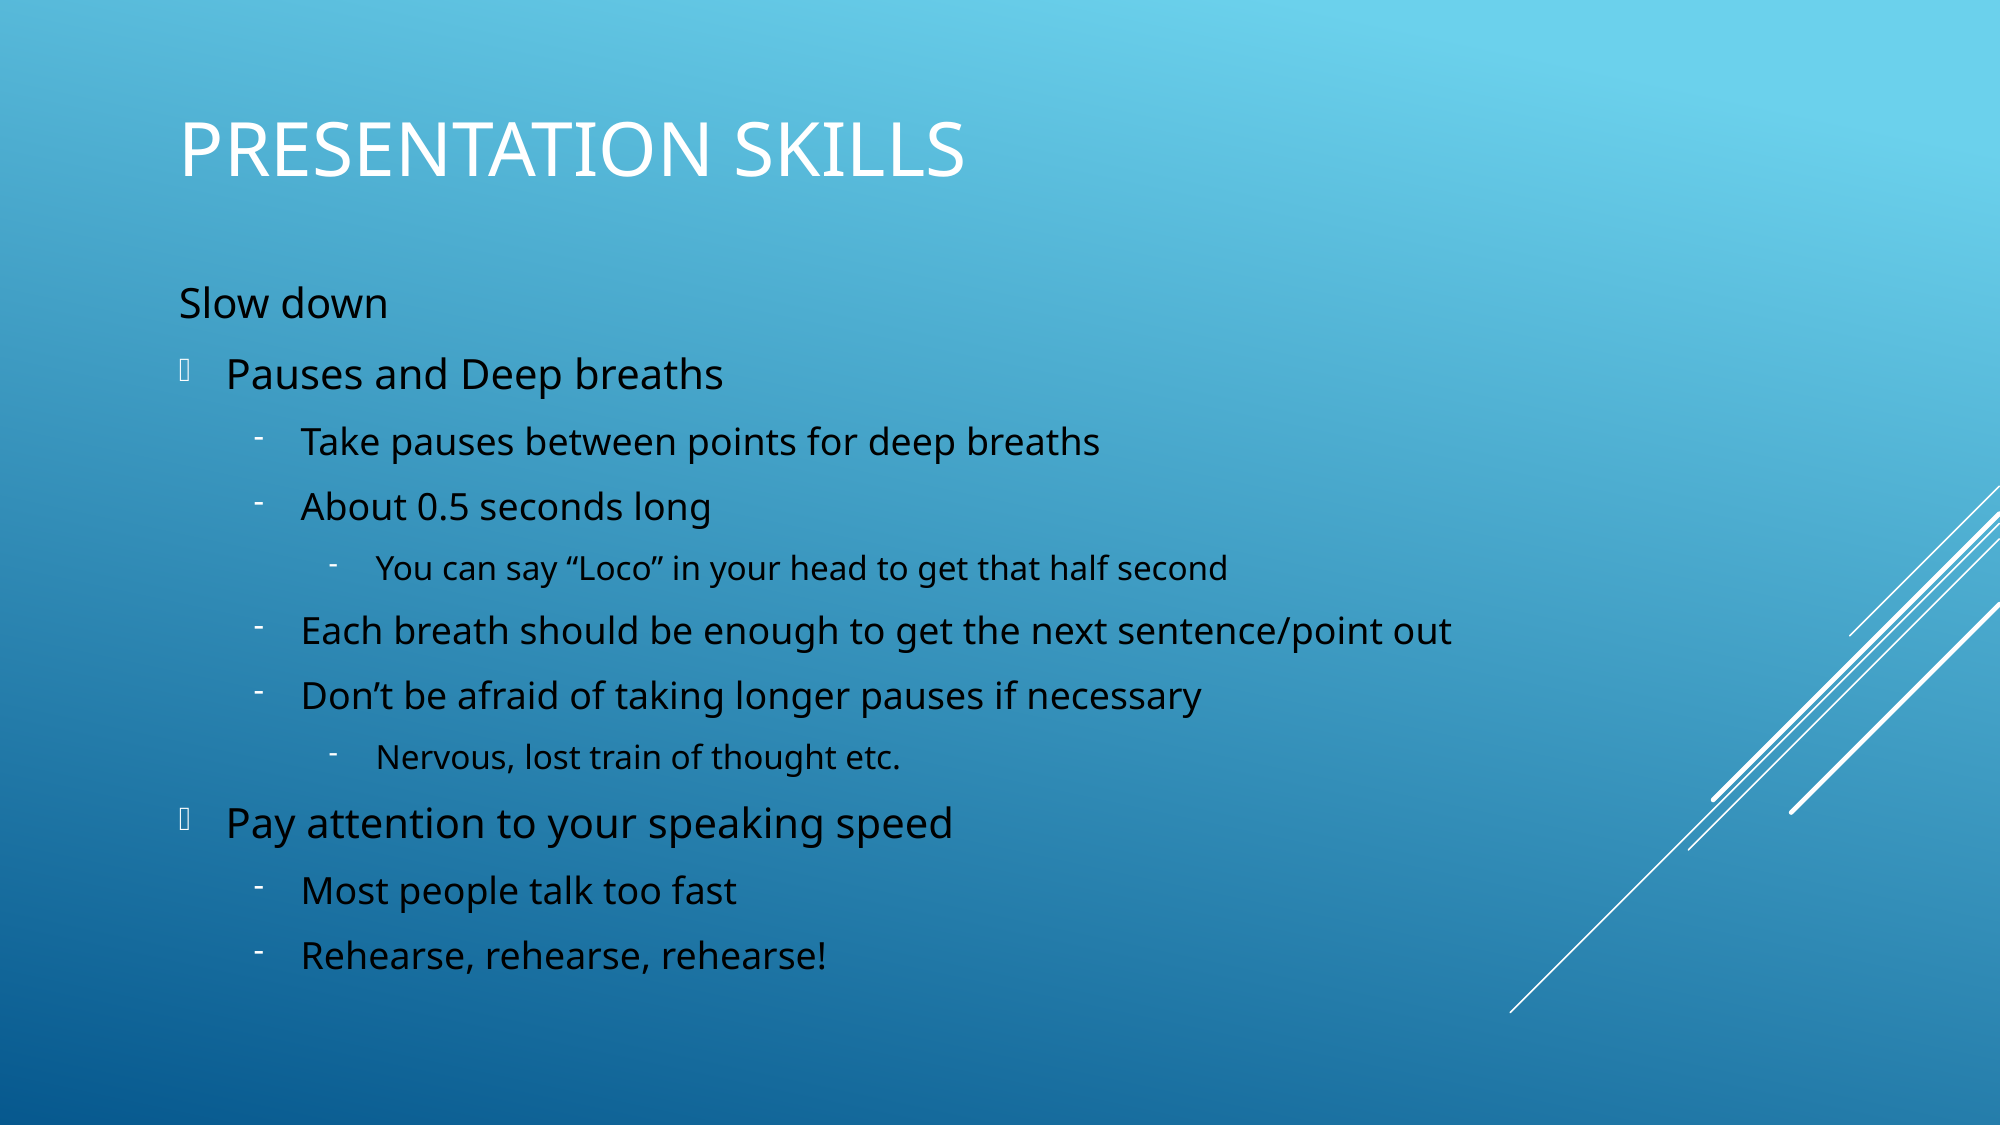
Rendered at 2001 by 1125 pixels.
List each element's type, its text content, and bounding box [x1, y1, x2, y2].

title Presentation skills [163, 22, 1564, 269]
list Slow down Pauses and Deep breaths Take pauses between points for deep breaths About 0.5 seconds long You can say “Loco” in your head to get that half second Each breath should be enough to get the next sentence/point out Don’t be afraid of taking longer pauses if necessary Nervous, lost train of thought etc. Pay attention to your speaking speed Most people talk too fast Rehearse, rehearse, rehearse! [163, 269, 1564, 1050]
